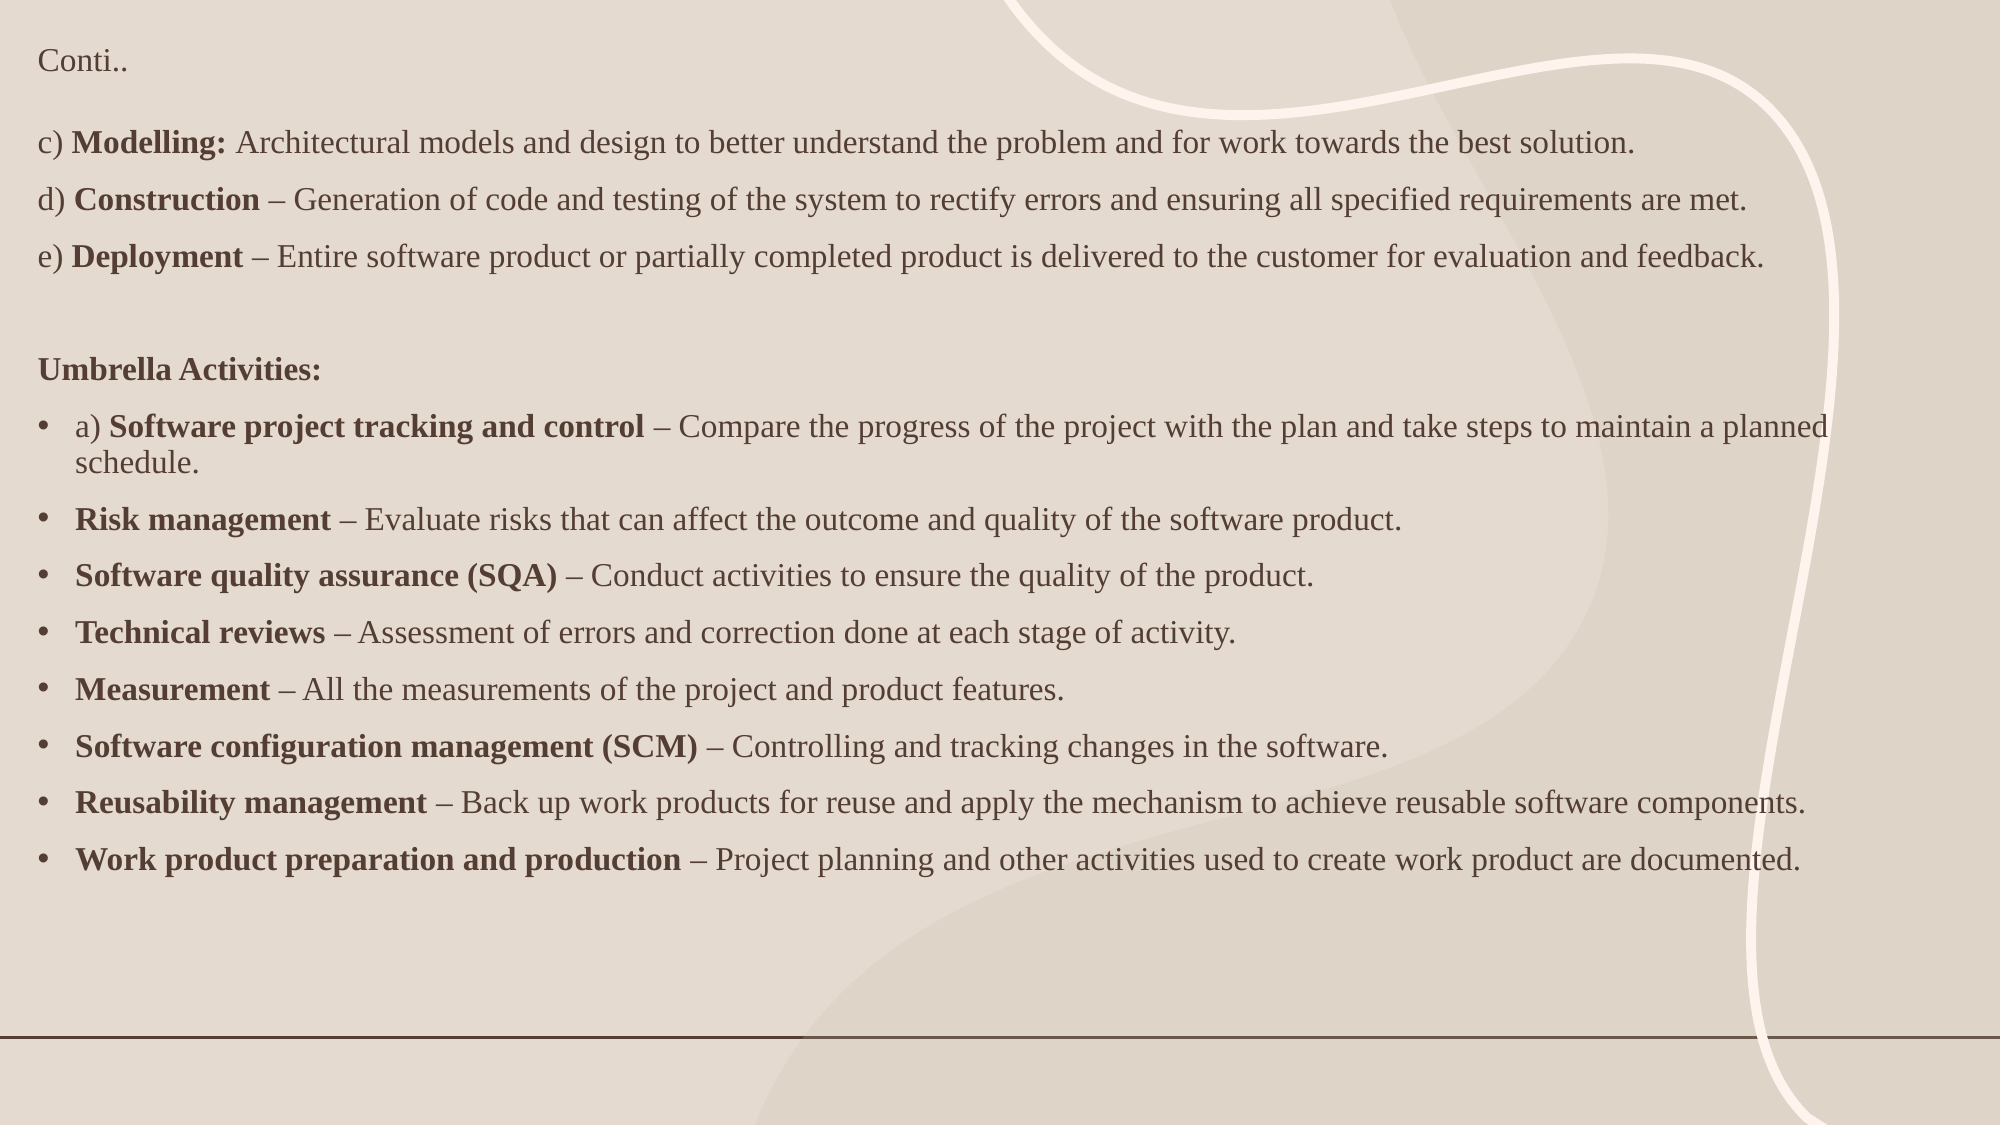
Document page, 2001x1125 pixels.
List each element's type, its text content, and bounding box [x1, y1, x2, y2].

title Conti.. [22, 38, 1748, 83]
list c) Modelling: Architectural models and design to better understand the problem and for work towards the best solution. d) Construction – Generation of code and testing of the system to rectify errors and ensuring all specified requirements are met. e) Deployment – Entire software product or partially completed product is delivered to the customer for evaluation and feedback. Umbrella Activities: a) Software project tracking and control – Compare the progress of the project with the plan and take steps to maintain a planned schedule. Risk management – Evaluate risks that can affect the outcome and quality of the software product. Software quality assurance (SQA) – Conduct activities to ensure the quality of the product. Technical reviews – Assessment of errors and correction done at each stage of activity. Measurement – All the measurements of the project and product features. Software configuration management (SCM) – Controlling and tracking changes in the software. Reusability management – Back up work products for reuse and apply the mechanism to achieve reusable software components. Work product preparation and production – Project planning and other activities used to create work product are documented. [22, 117, 1926, 1062]
